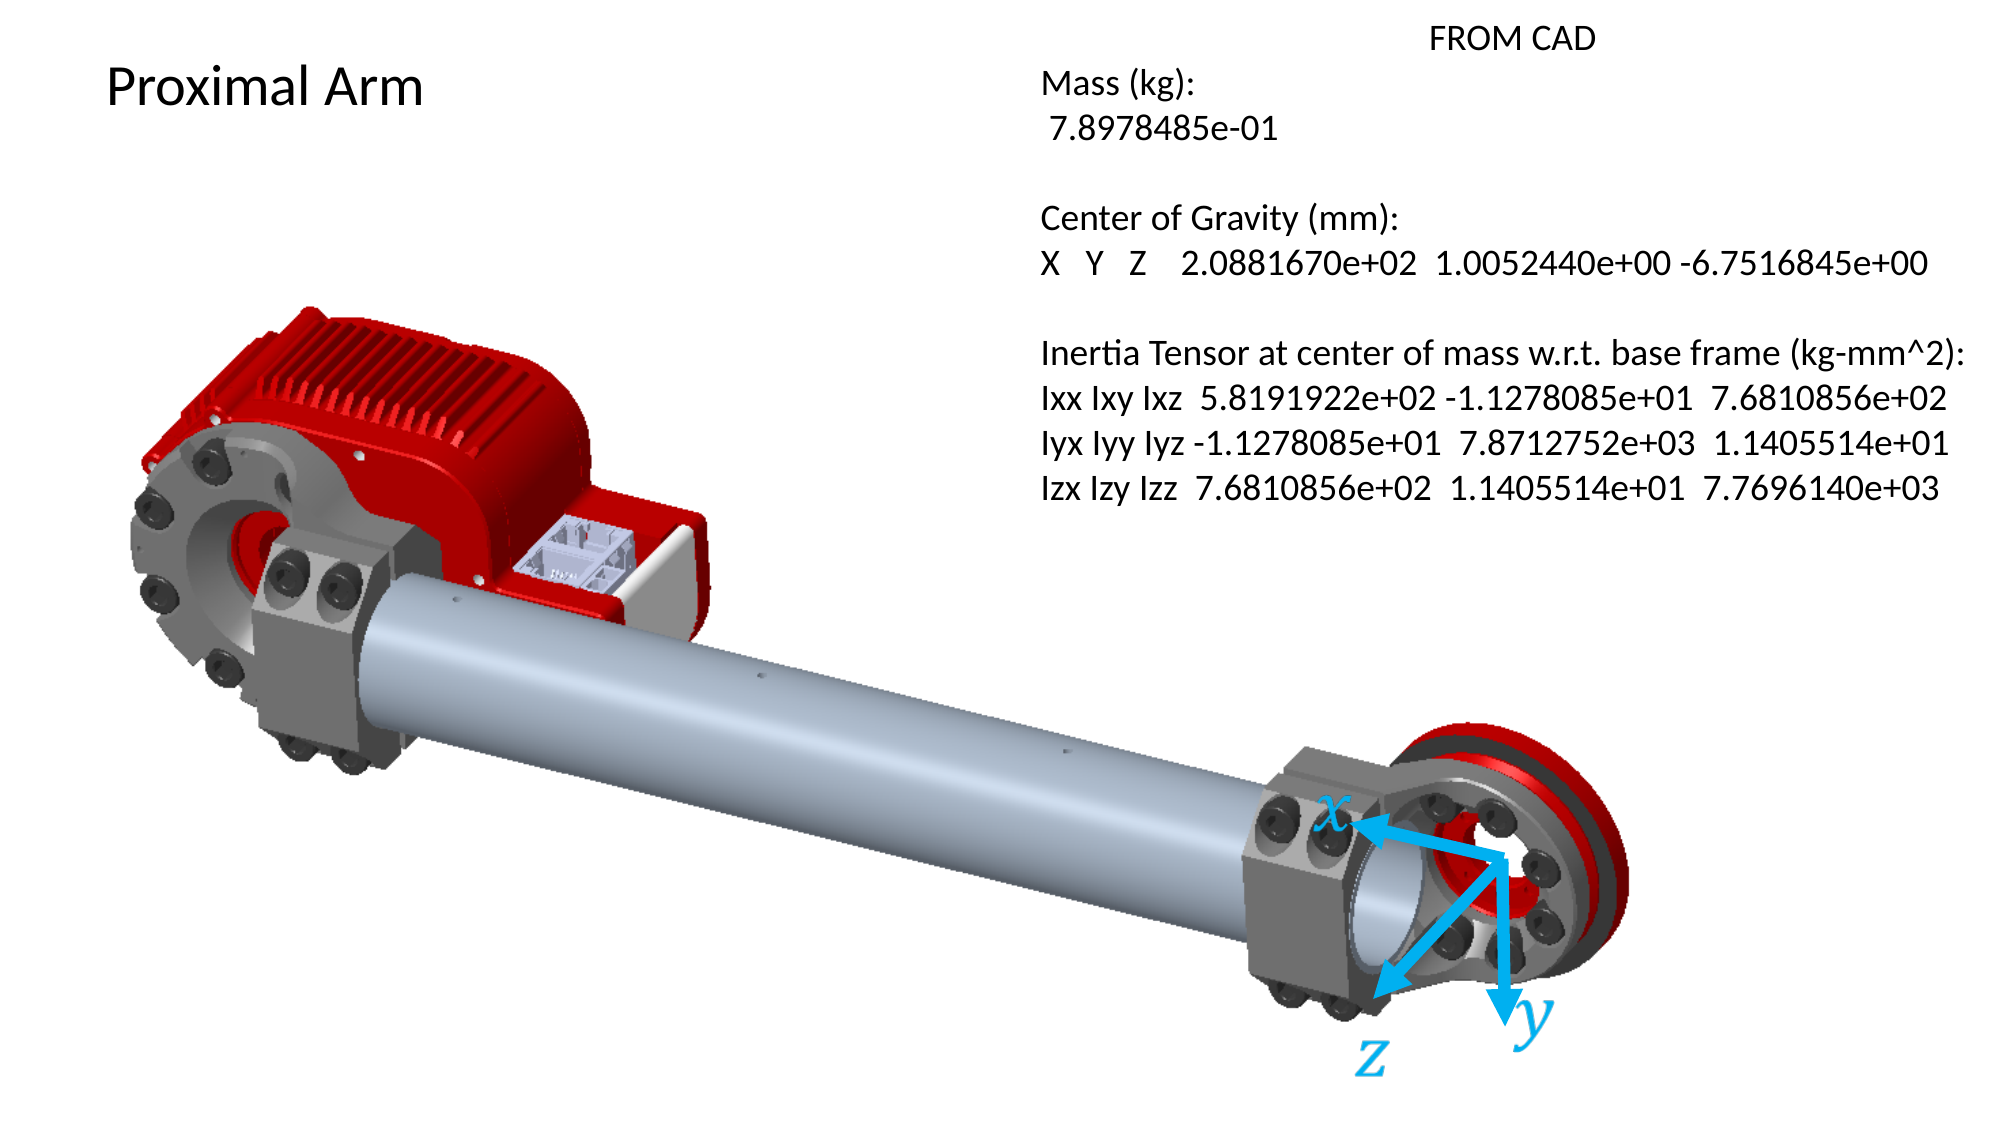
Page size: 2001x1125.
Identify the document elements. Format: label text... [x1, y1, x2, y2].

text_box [1288, 753, 1581, 1106]
picture [75, 274, 1640, 1030]
text_box FROM CAD Mass (kg): 7.8978485e-01 Center of Gravity (mm): X Y Z 2.0881670e+02 1.0052440e+00 -6.7516845e+00 Inertia Tensor at center of mass w.r.t. base frame (kg-mm^2): Ixx Ixy Ixz 5.8191922e+02 -1.1278085e+01 7.6810856e+02 Iyx Iyy Iyz -1.1278085e+01 7.8712752e+03 1.1405514e+01 Izx Izy Izz 7.6810856e+02 1.1405514e+01 7.7696140e+03 [1025, 5, 2000, 516]
text_box Proximal Arm [91, 39, 445, 125]
